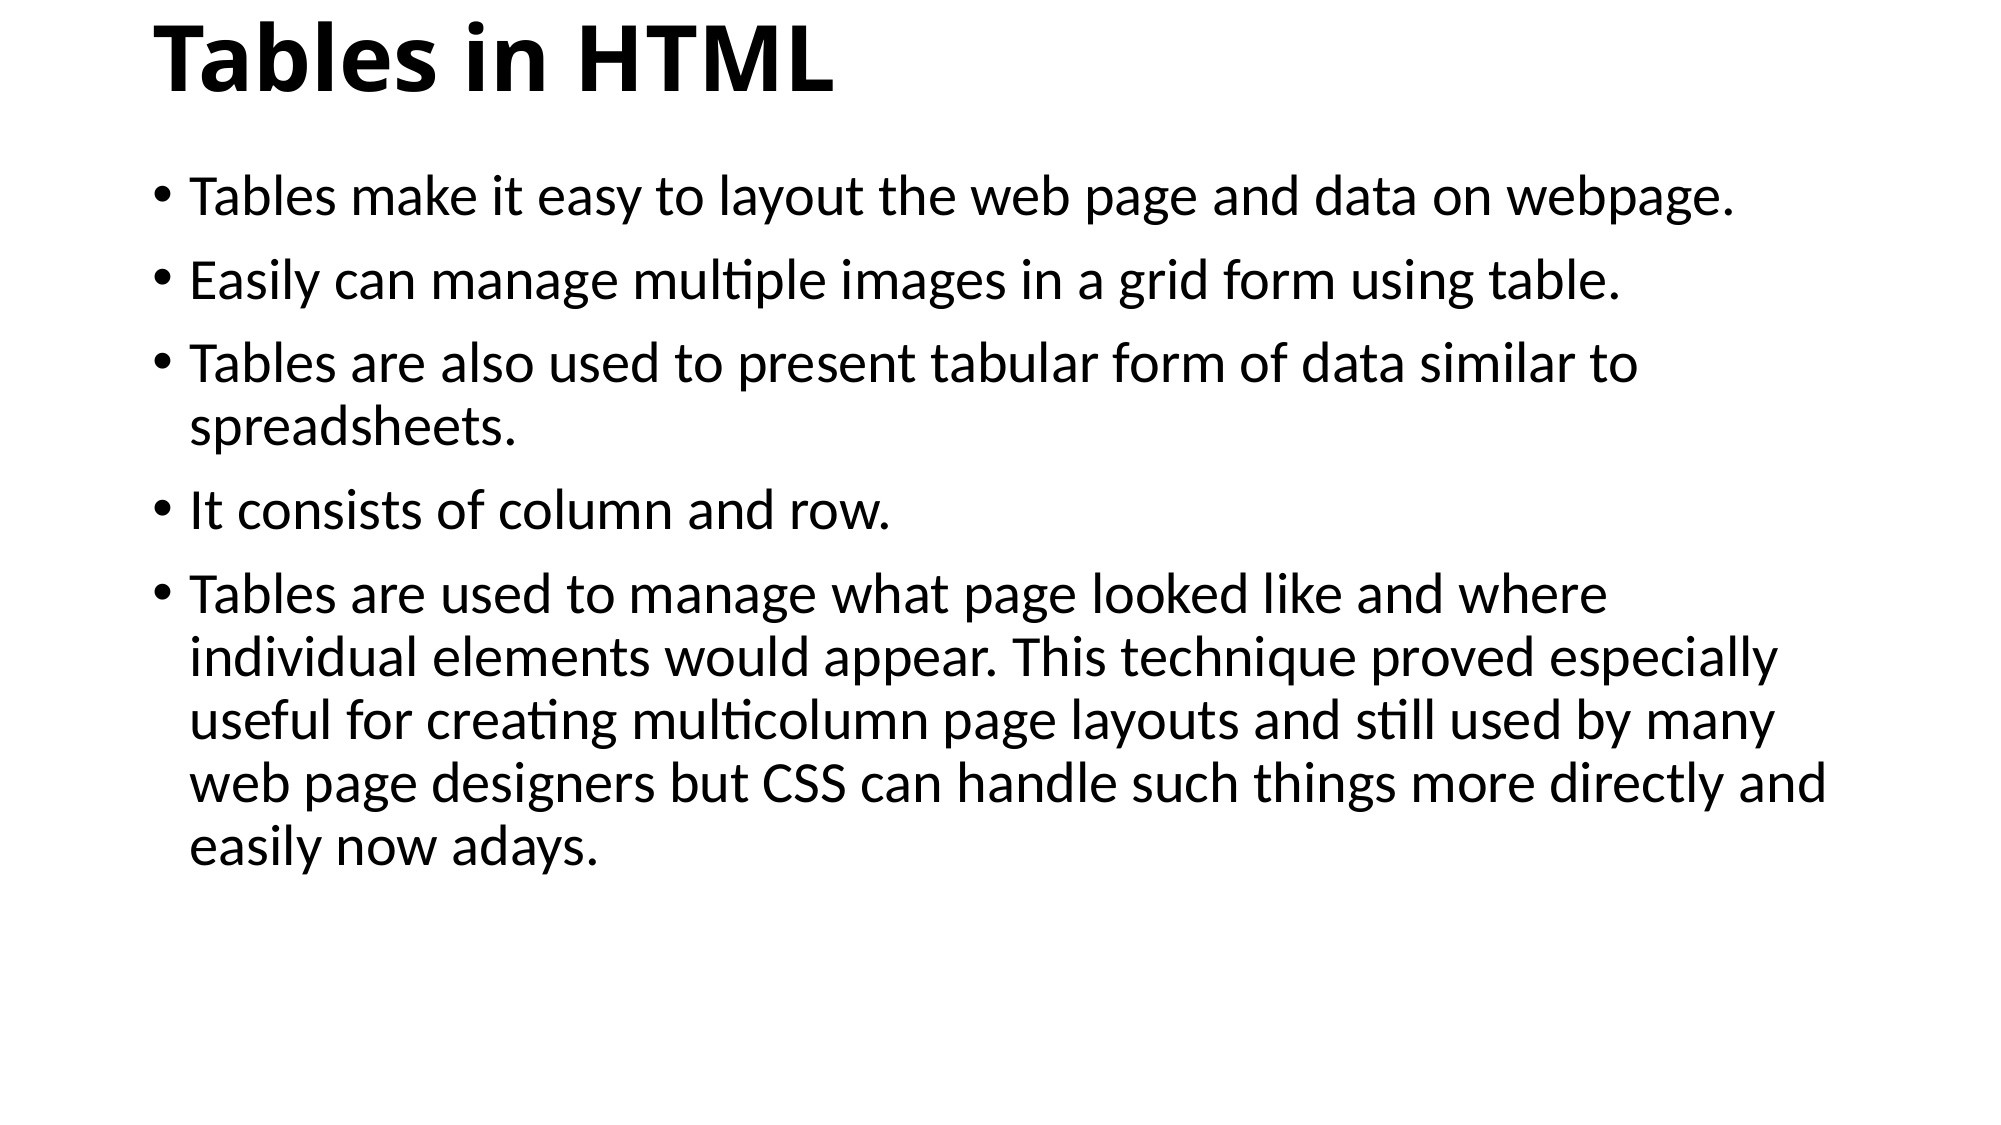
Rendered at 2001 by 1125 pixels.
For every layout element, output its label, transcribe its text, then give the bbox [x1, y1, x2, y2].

title Tables in HTML [137, 0, 1863, 124]
list Tables make it easy to layout the web page and data on webpage. Easily can manage multiple images in a grid form using table. Tables are also used to present tabular form of data similar to spreadsheets. It consists of column and row. Tables are used to manage what page looked like and where individual elements would appear. This technique proved especially useful for creating multicolumn page layouts and still used by many web page designers but CSS can handle such things more directly and easily now adays. [137, 157, 1863, 1014]
